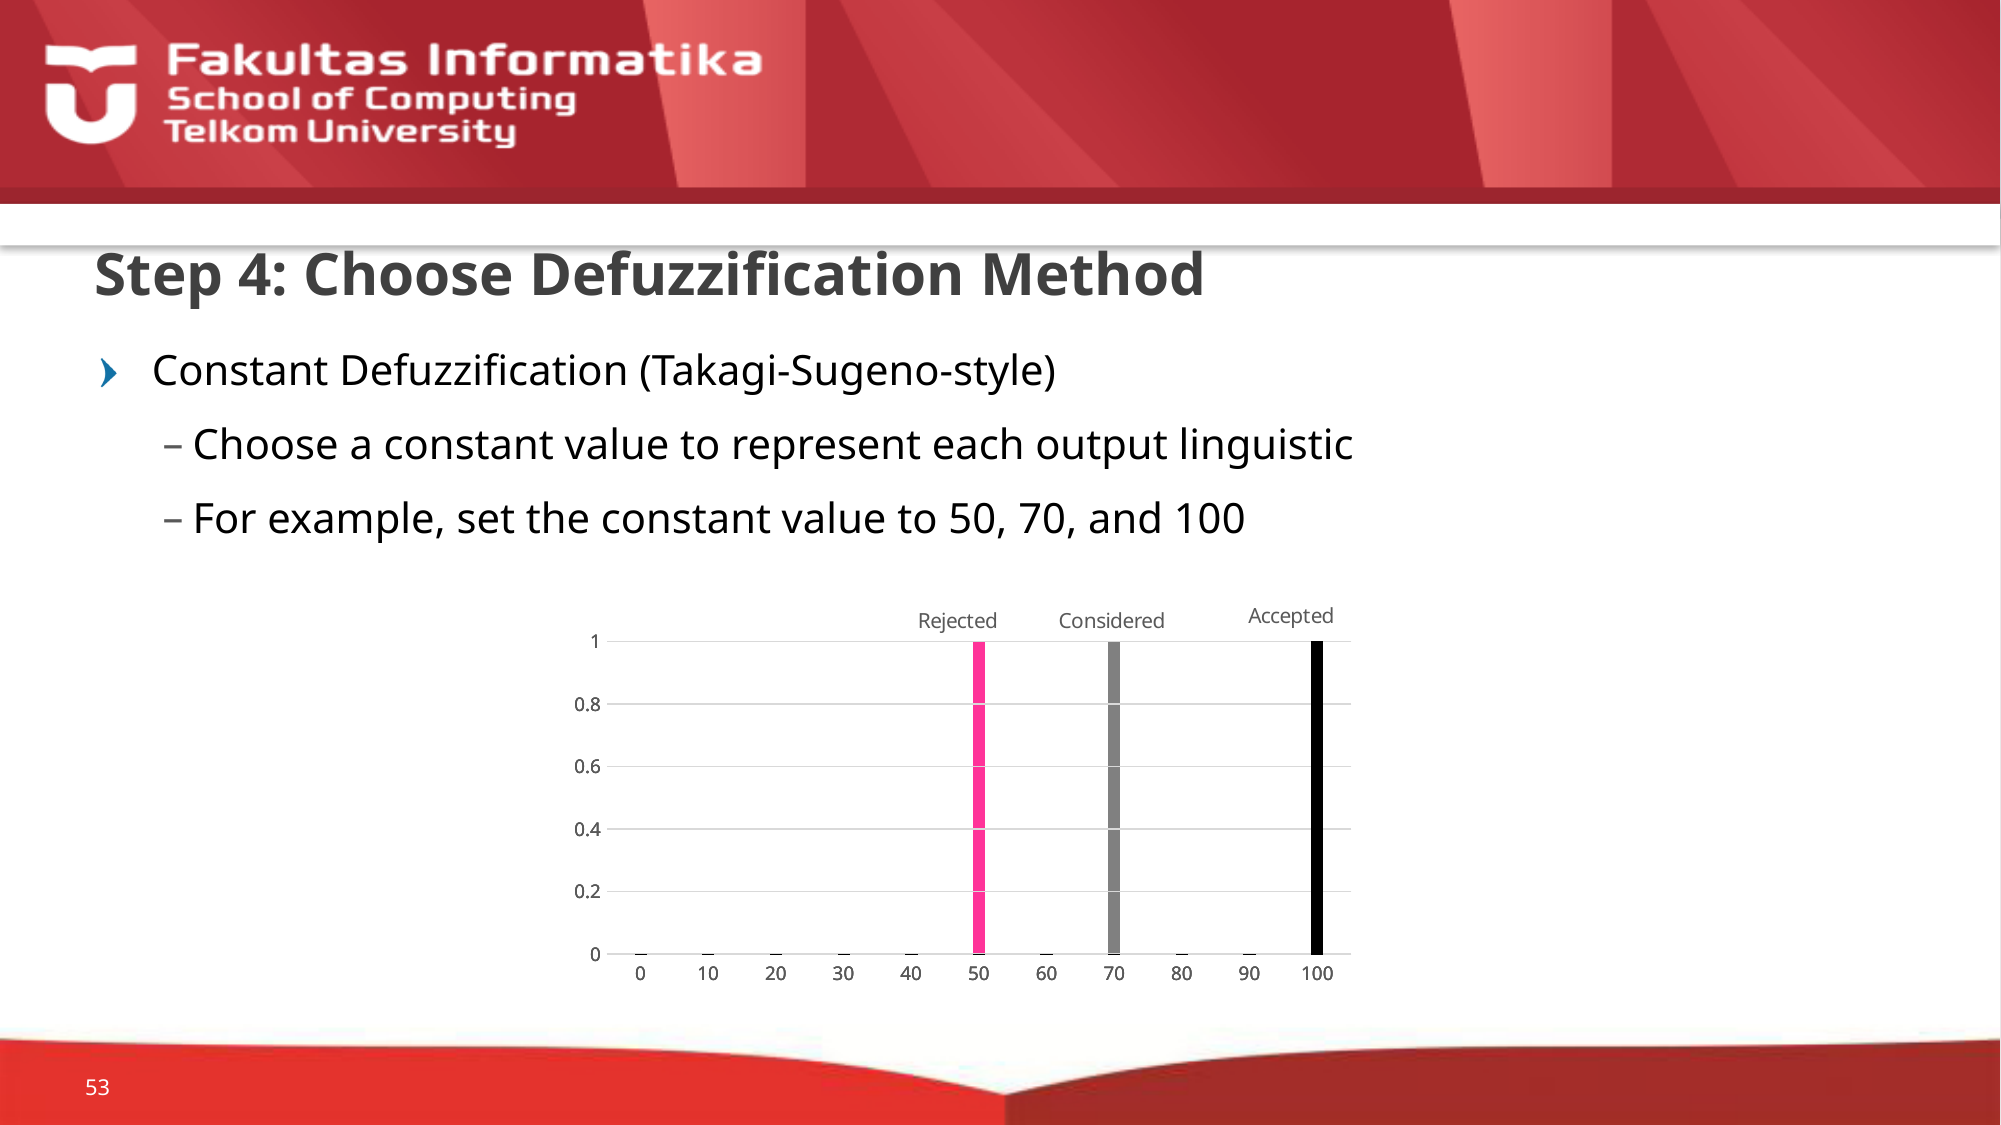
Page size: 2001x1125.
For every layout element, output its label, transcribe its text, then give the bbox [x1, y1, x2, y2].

picture [95, 349, 120, 389]
picture [0, 0, 2001, 1125]
slide_number 53 [85, 1058, 164, 1119]
title Step 4: Choose Defuzzification Method [79, 219, 1901, 325]
chart [557, 562, 1368, 996]
list Constant Defuzzification (Takagi-Sugeno-style) Choose a constant value to represent each output linguistic For example, set the constant value to 50, 70, and 100 [80, 329, 1902, 990]
